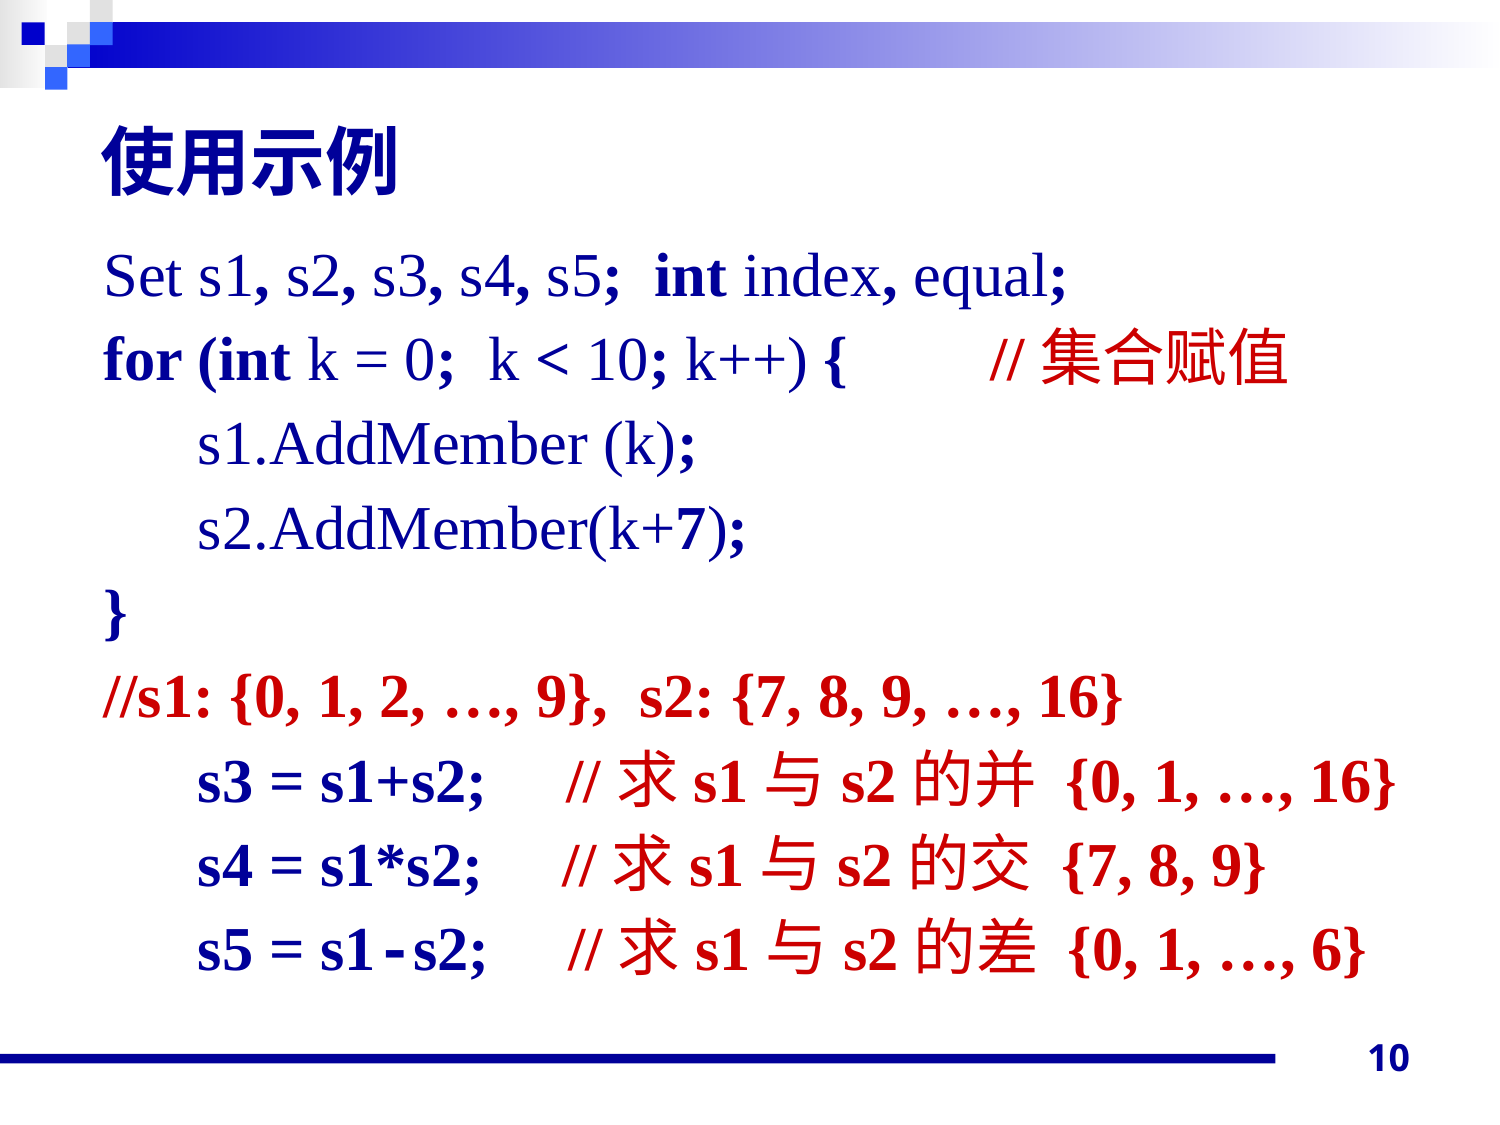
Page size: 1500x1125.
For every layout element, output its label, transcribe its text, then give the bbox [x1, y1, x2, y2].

title 使用示例 [85, 75, 1436, 244]
slide_number 10 [1074, 1047, 1425, 1093]
list Set s1, s2, s3, s4, s5; int index, equal; for (int k = 0; k < 10; k++) { //集合赋值 s1.AddMember (k); s2.AddMember(k+7); } //s1: {0, 1, 2, …, 9}, s2: {7, 8, 9, …, 16} s3 = s1+s2; //求s1与s2的并 {0, 1, …, 16} s4 = s1*s2; //求s1与s2的交 {7, 8, 9} s5 = s1-s2; //求s1与s2的差 {0, 1, …, 6} [88, 226, 1439, 1047]
